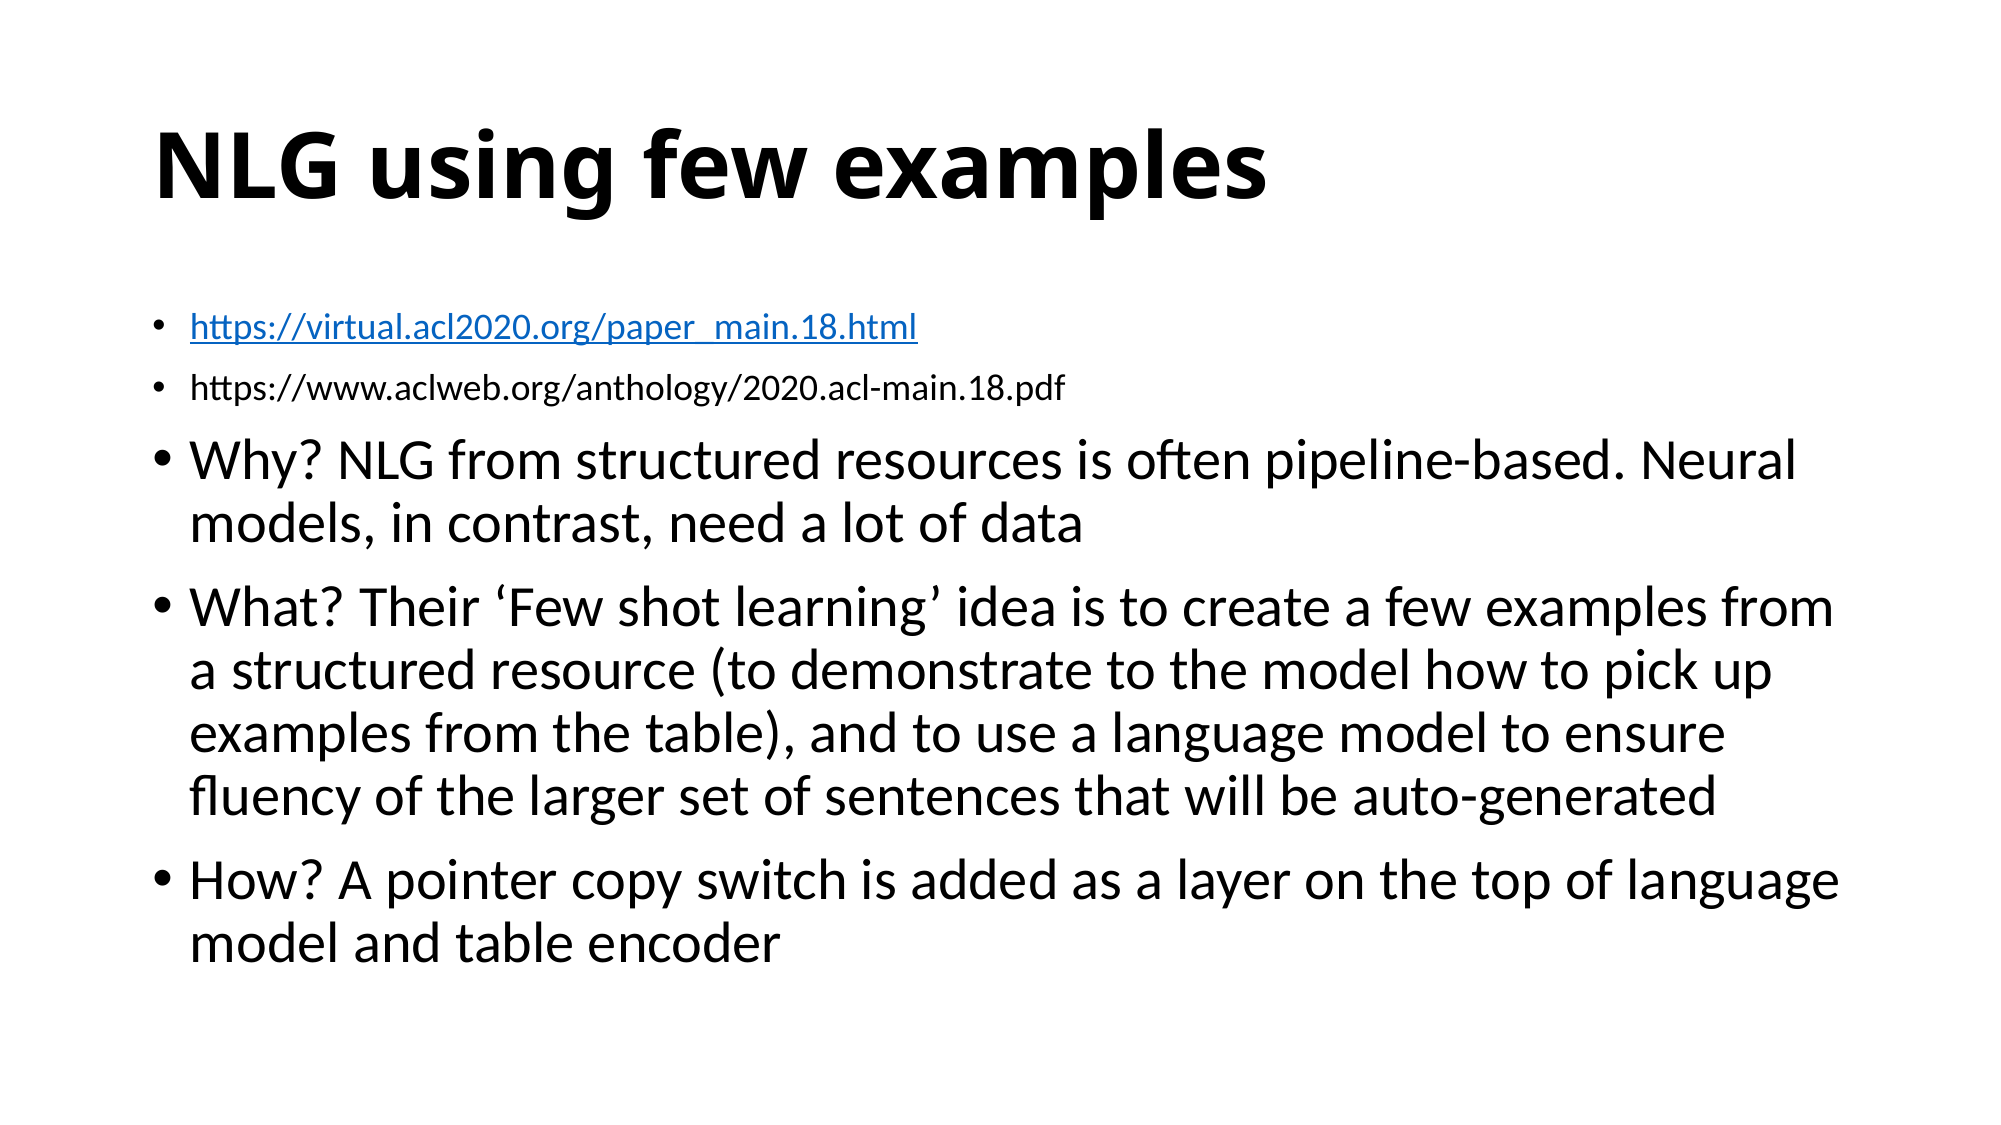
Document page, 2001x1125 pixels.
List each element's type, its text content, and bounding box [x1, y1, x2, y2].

list https://virtual.acl2020.org/paper_main.18.html https://www.aclweb.org/anthology/2020.acl-main.18.pdf Why? NLG from structured resources is often pipeline-based. Neural models, in contrast, need a lot of data What? Their ‘Few shot learning’ idea is to create a few examples from a structured resource (to demonstrate to the model how to pick up examples from the table), and to use a language model to ensure fluency of the larger set of sentences that will be auto-generated How? A pointer copy switch is added as a layer on the top of language model and table encoder [137, 299, 1863, 1014]
title NLG using few examples [137, 59, 1863, 278]
